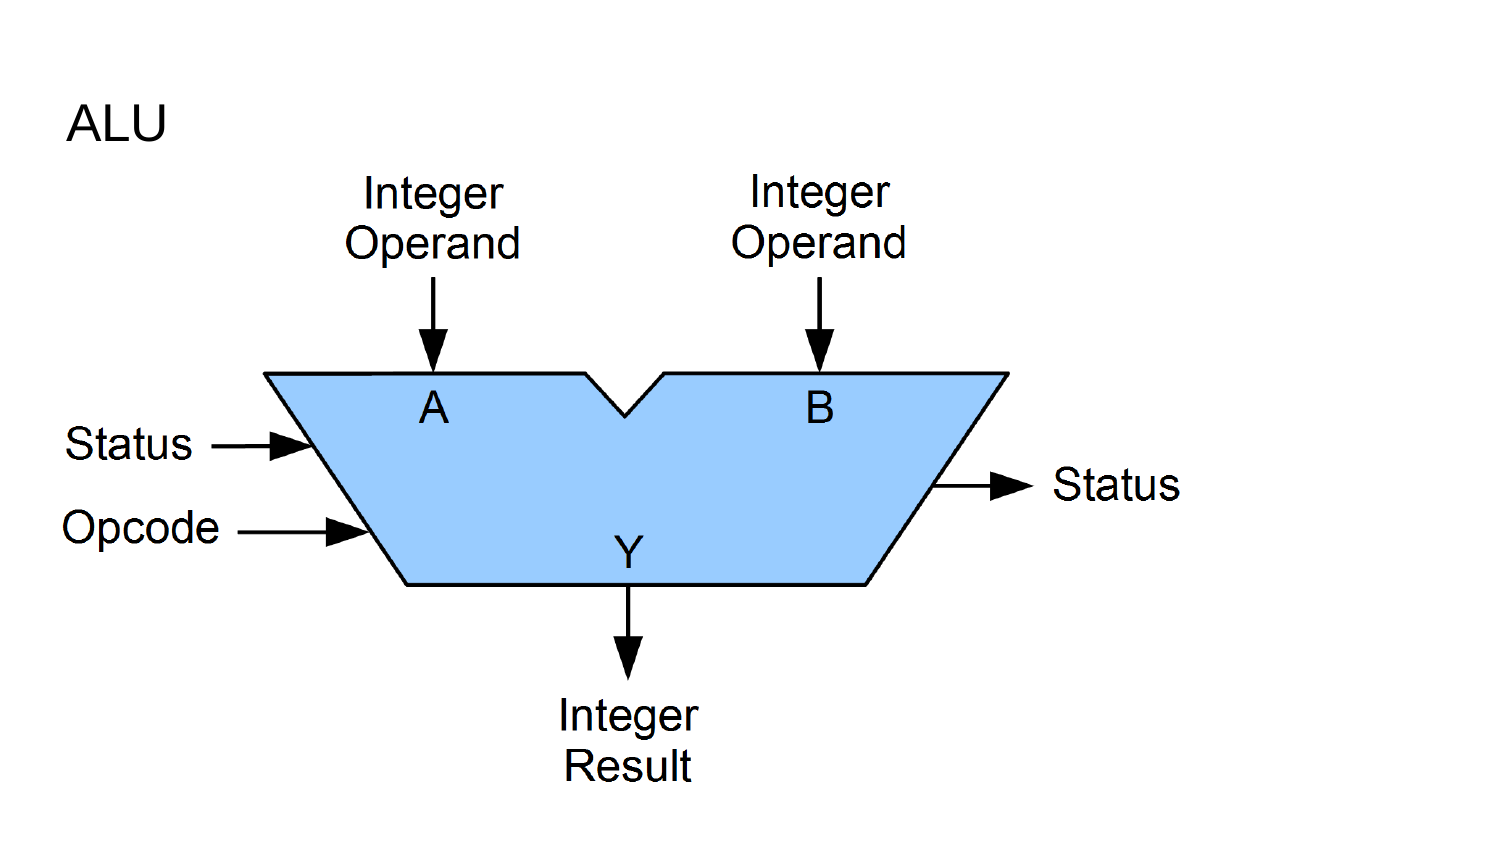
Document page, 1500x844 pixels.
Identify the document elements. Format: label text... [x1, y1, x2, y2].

title ALU [51, 72, 1449, 167]
picture [50, 166, 1188, 795]
